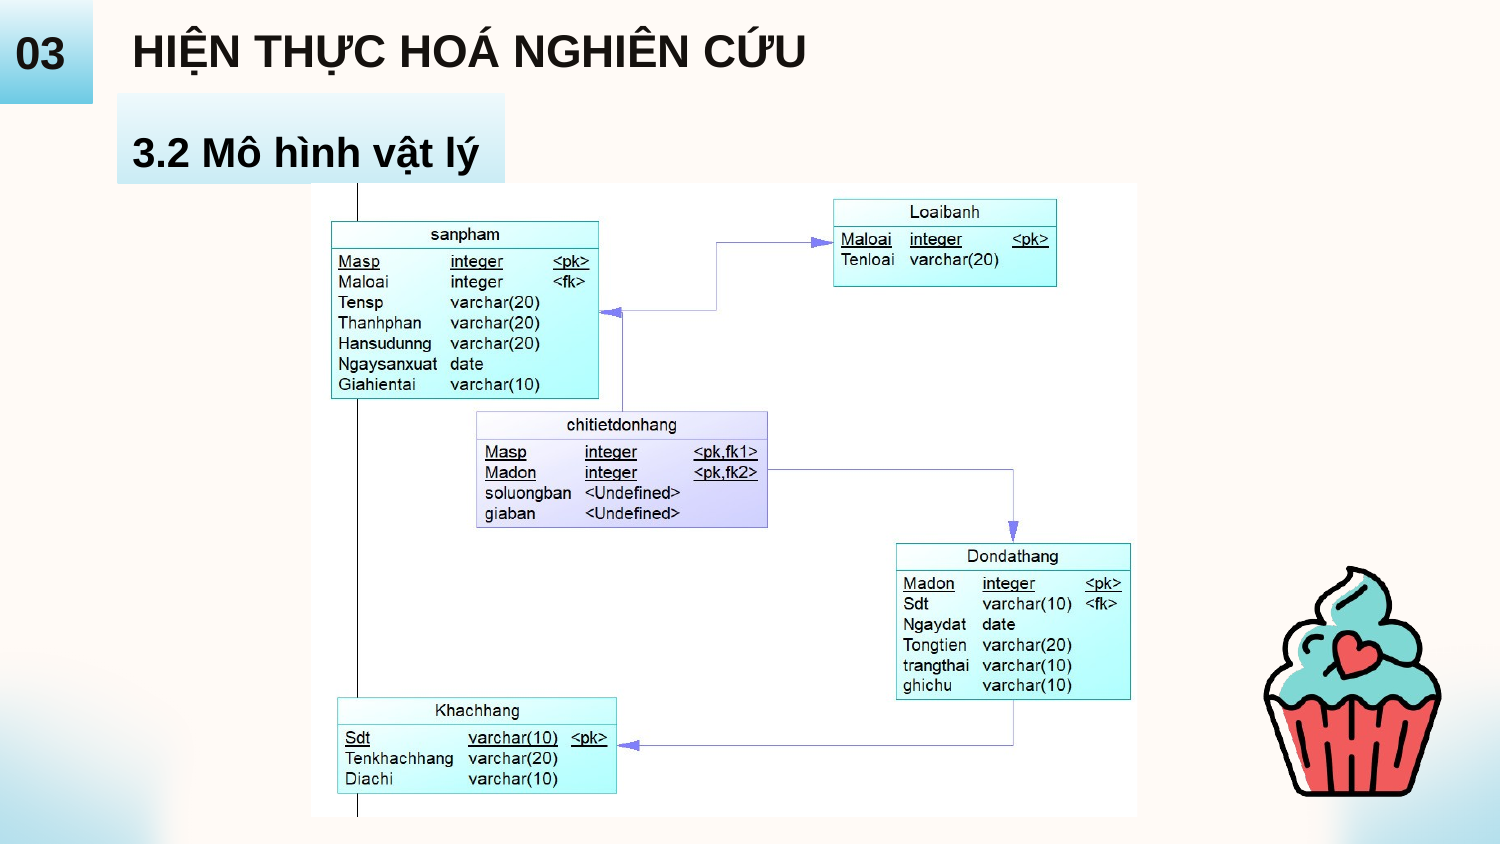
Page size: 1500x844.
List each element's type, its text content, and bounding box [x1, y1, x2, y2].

picture [0, 561, 286, 844]
text_box 3.2 Mô hình vật lý [117, 93, 505, 184]
picture [1156, 485, 1500, 844]
text_box HIỆN THỰC HOÁ NGHIÊN CỨU [117, 11, 852, 92]
picture [310, 183, 1138, 818]
text_box 03 [0, 0, 93, 104]
